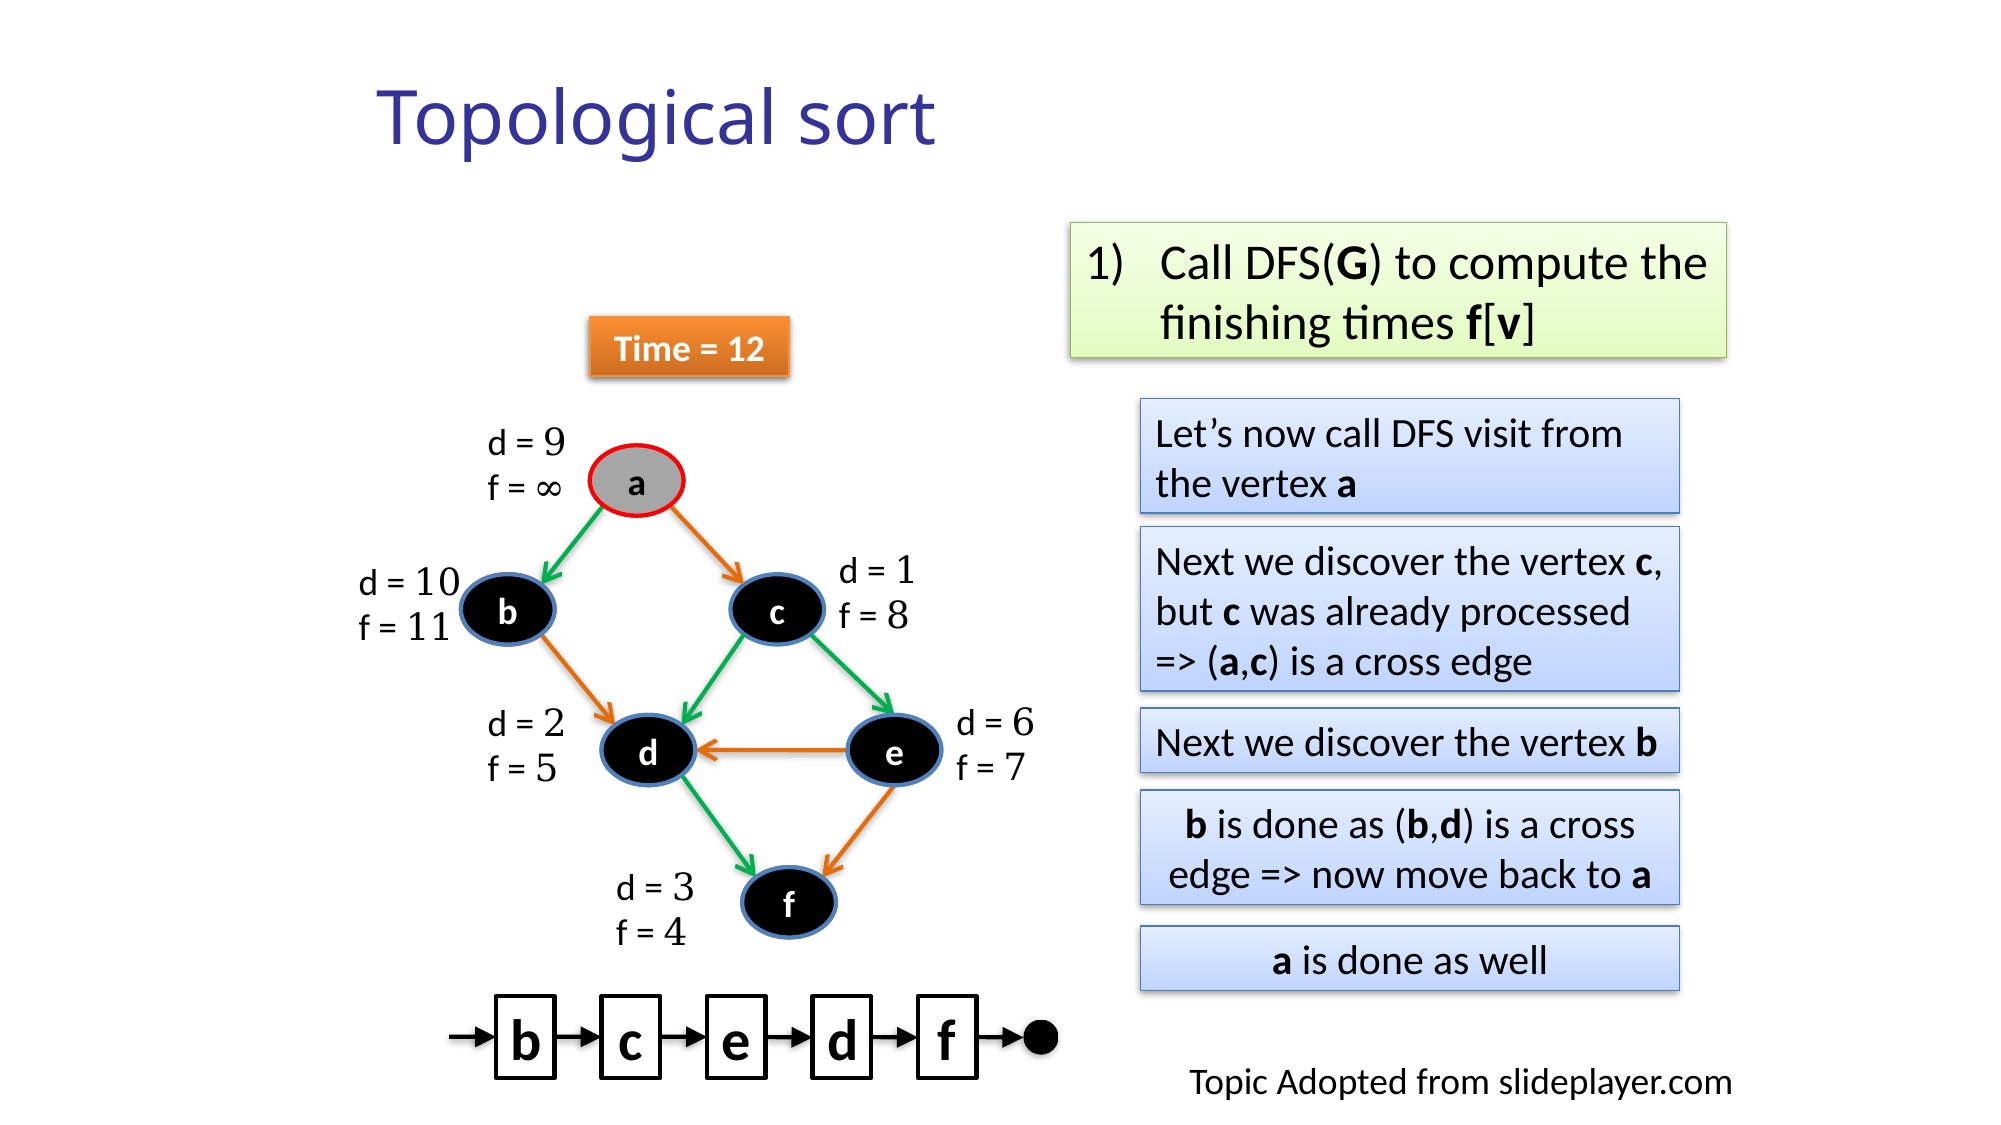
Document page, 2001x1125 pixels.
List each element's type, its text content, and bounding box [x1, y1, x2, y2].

text_box b is done as (b,d) is a cross edge => now move back to a [1140, 789, 1680, 905]
text_box b [485, 572, 557, 647]
text_box Call DFS(G) to compute the finishing times f[v] [1070, 222, 1727, 358]
text_box a [614, 443, 686, 518]
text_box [532, 642, 624, 718]
text_box d = 1 f = 8 [824, 538, 965, 644]
text_box Next we discover the vertex c, but c was already processed => (a,c) is a cross edge [1140, 526, 1680, 692]
text_box Let’s now call DFS visit from the vertex a [1140, 398, 1680, 514]
text_box Topological sort [376, 70, 1163, 161]
text_box d = 3 f = 4 [601, 855, 743, 961]
text_box d [810, 994, 873, 1080]
text_box d = 9 f = ∞ [472, 410, 614, 515]
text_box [667, 648, 759, 712]
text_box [811, 632, 894, 717]
text_box c [599, 994, 662, 1080]
text_box d = 2 f = 5 [472, 691, 614, 797]
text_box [666, 788, 771, 864]
text_box d [614, 712, 698, 788]
text_box f [916, 994, 979, 1080]
text_box e [845, 712, 944, 788]
text_box b [494, 994, 557, 1080]
text_box Next we discover the vertex b [1140, 707, 1680, 773]
text_box [1023, 1019, 1059, 1055]
text_box d = 6 f = 7 [941, 690, 1082, 796]
text_box c [728, 572, 824, 647]
text_box Time = 12 [589, 316, 790, 377]
text_box d = 10 f = 11 [343, 550, 485, 656]
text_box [811, 794, 905, 868]
text_box e [705, 994, 768, 1080]
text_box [532, 513, 613, 577]
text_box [667, 507, 747, 583]
text_box Topic Adopted from slideplayer.com [1174, 1049, 1752, 1110]
text_box a is done as well [1140, 925, 1680, 991]
text_box f [743, 865, 839, 940]
